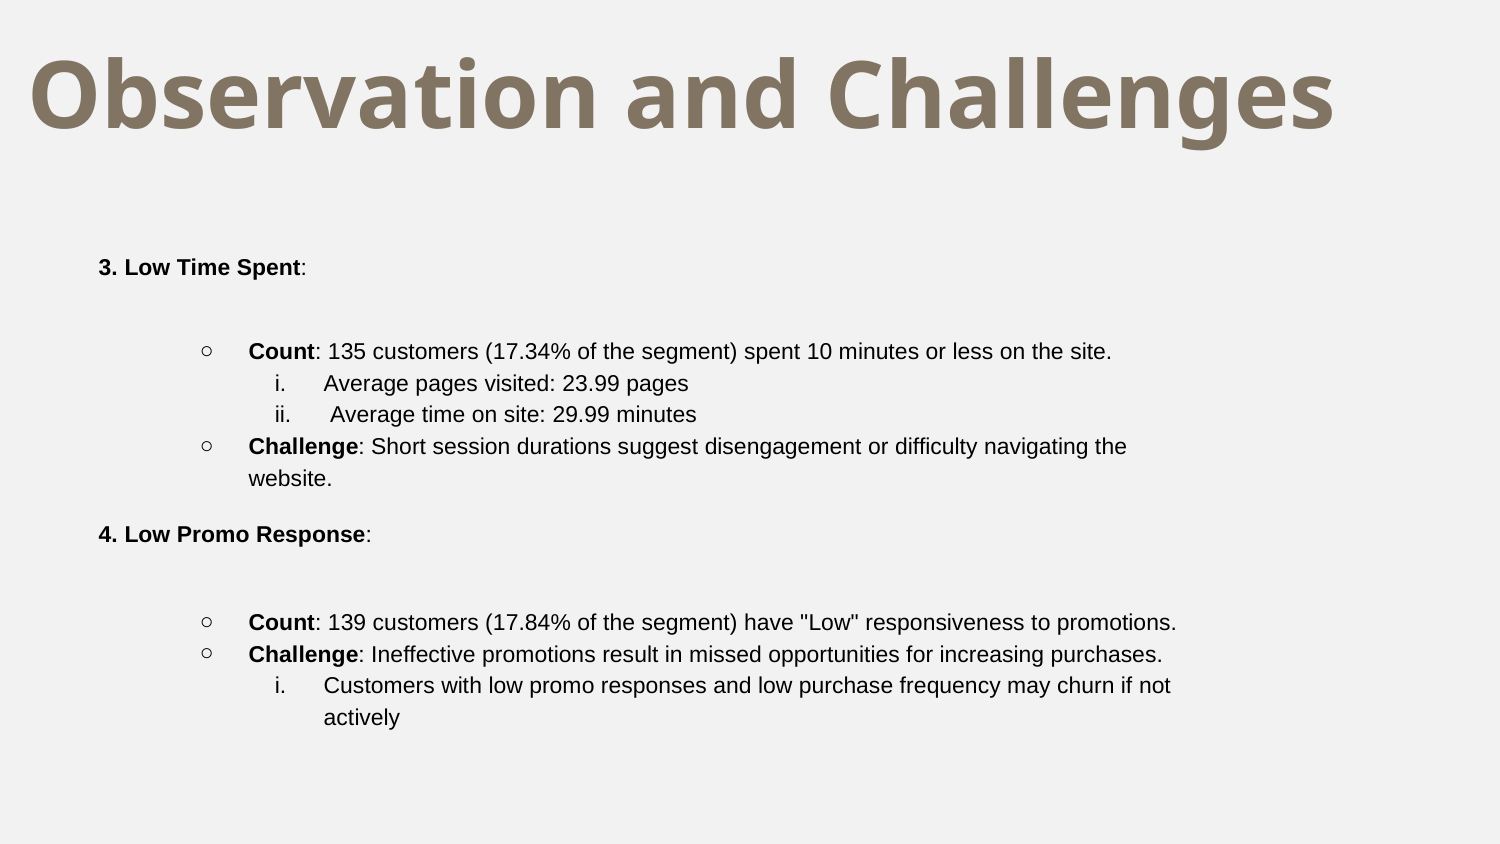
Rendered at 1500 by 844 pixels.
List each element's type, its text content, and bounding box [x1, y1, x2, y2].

text_box 3. Low Time Spent: Count: 135 customers (17.34% of the segment) spent 10 minutes or less on the site. Average pages visited: 23.99 pages Average time on site: 29.99 minutes Challenge: Short session durations suggest disengagement or difficulty navigating the website. 4. Low Promo Response: Count: 139 customers (17.84% of the segment) have "Low" responsiveness to promotions. Challenge: Ineffective promotions result in missed opportunities for increasing purchases. Customers with low promo responses and low purchase frequency may churn if not actively [83, 233, 1222, 745]
title Observation and Challenges [11, 54, 1470, 204]
